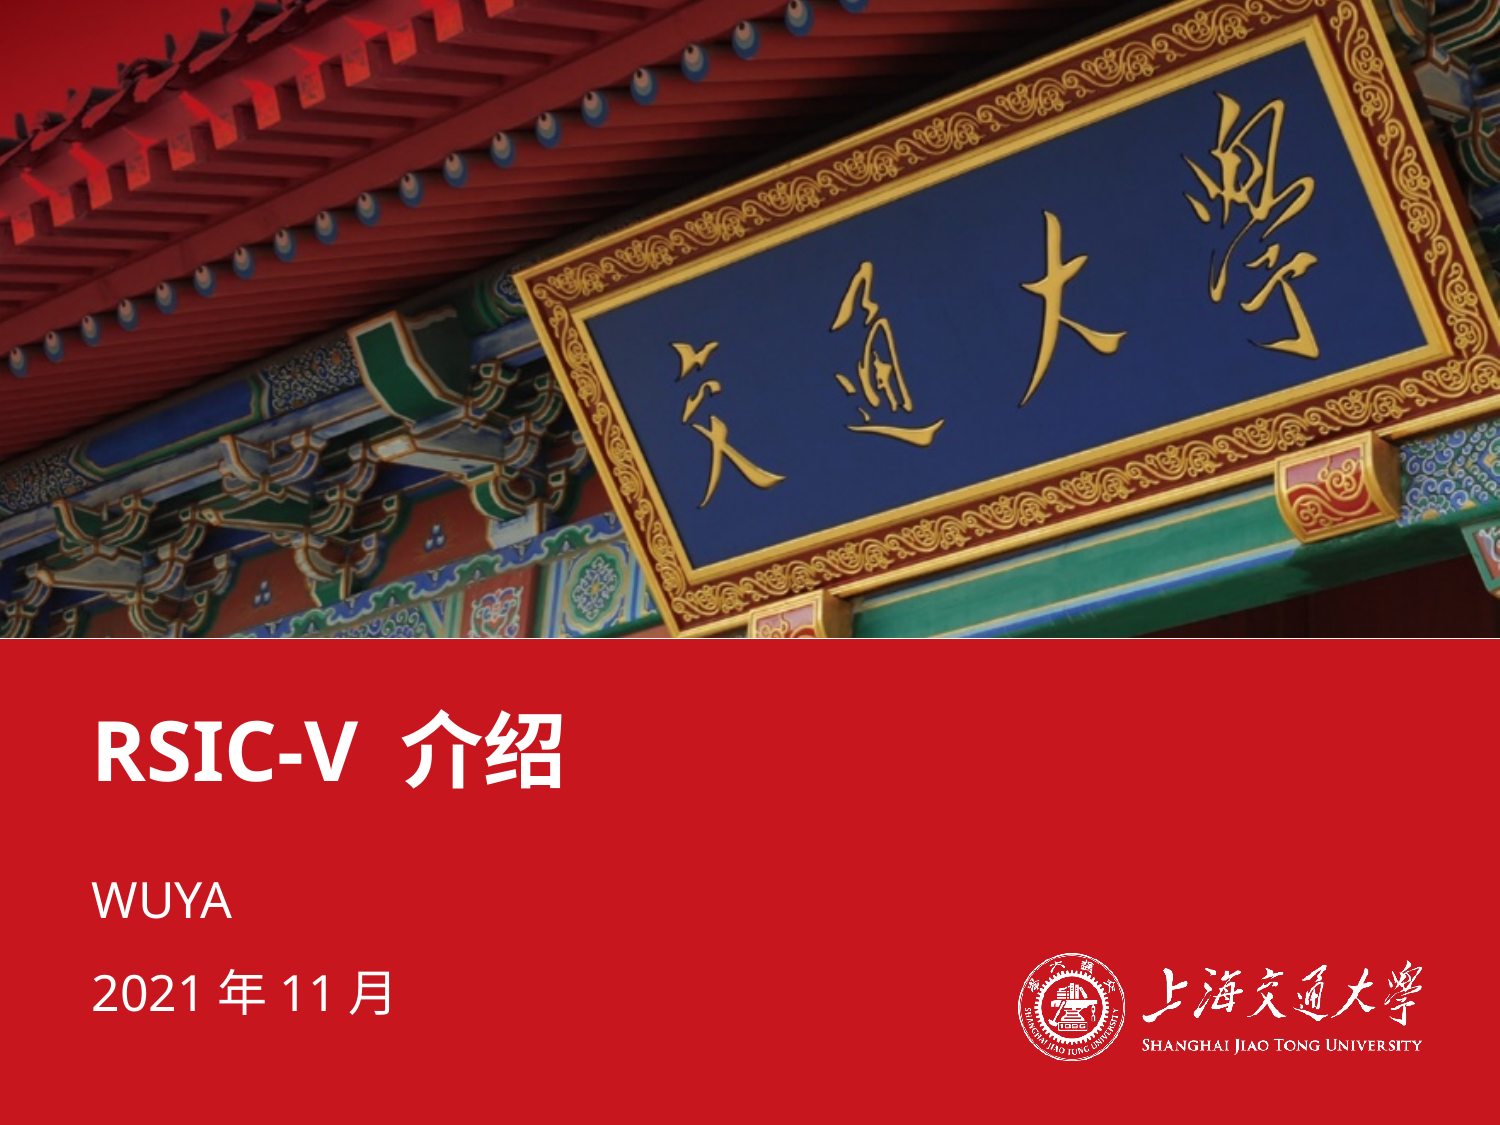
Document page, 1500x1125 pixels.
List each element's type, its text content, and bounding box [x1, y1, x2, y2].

subtitle WUYA [76, 860, 1032, 938]
picture [0, 0, 1500, 638]
picture [1018, 953, 1422, 1061]
title RSIC-V 介绍 [76, 657, 1443, 840]
list 2021年11月 [76, 953, 760, 1036]
